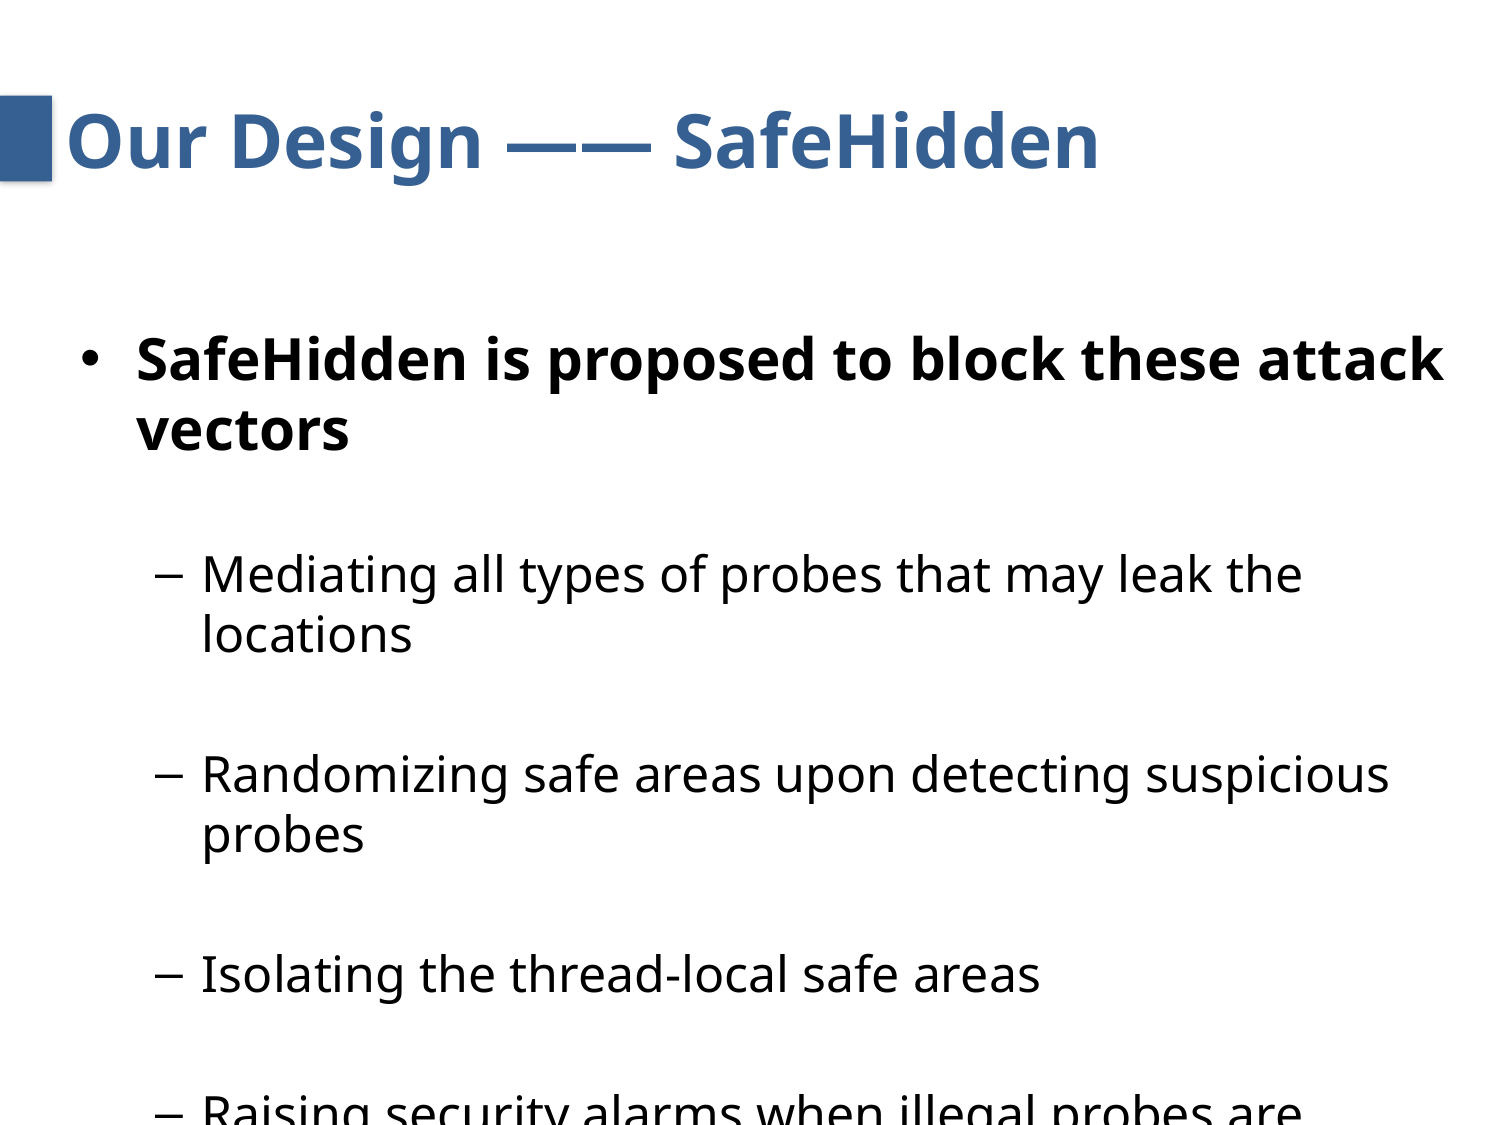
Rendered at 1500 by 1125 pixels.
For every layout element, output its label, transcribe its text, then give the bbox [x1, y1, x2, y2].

text_box SafeHidden is proposed to block these attack vectors Mediating all types of probes that may leak the locations Randomizing safe areas upon detecting suspicious probes Isolating the thread-local safe areas Raising security alarms when illegal probes are detected [65, 233, 1491, 1102]
title Our Design —— SafeHidden [50, 81, 1469, 195]
text_box [0, 95, 53, 182]
